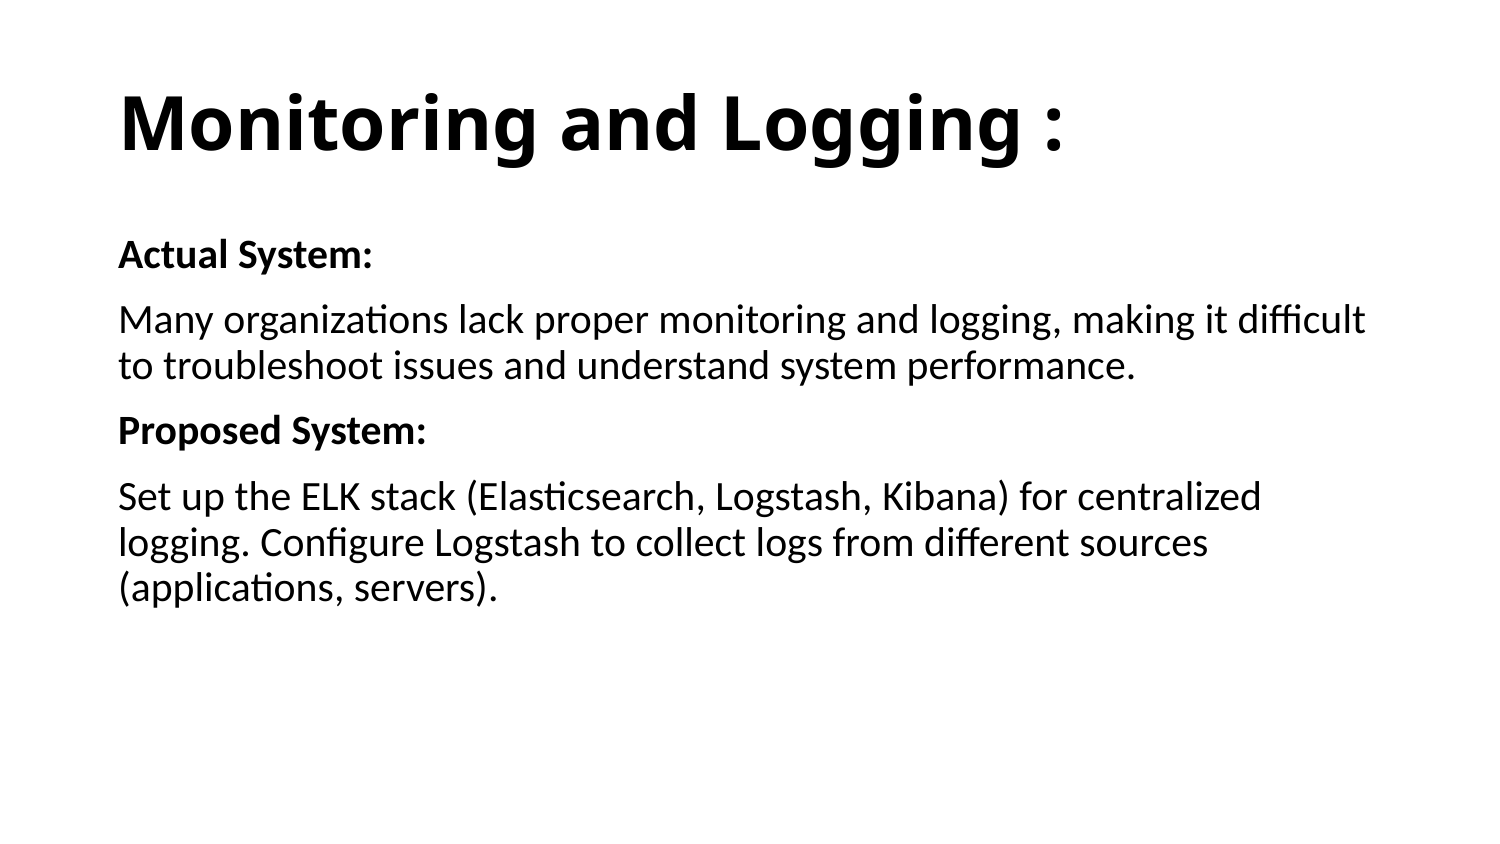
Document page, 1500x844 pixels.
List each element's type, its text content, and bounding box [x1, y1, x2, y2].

list Actual System: Many organizations lack proper monitoring and logging, making it difficult to troubleshoot issues and understand system performance. Proposed System: Set up the ELK stack (Elasticsearch, Logstash, Kibana) for centralized logging. Configure Logstash to collect logs from different sources (applications, servers). [103, 224, 1397, 760]
title Monitoring and Logging : [103, 44, 1397, 208]
